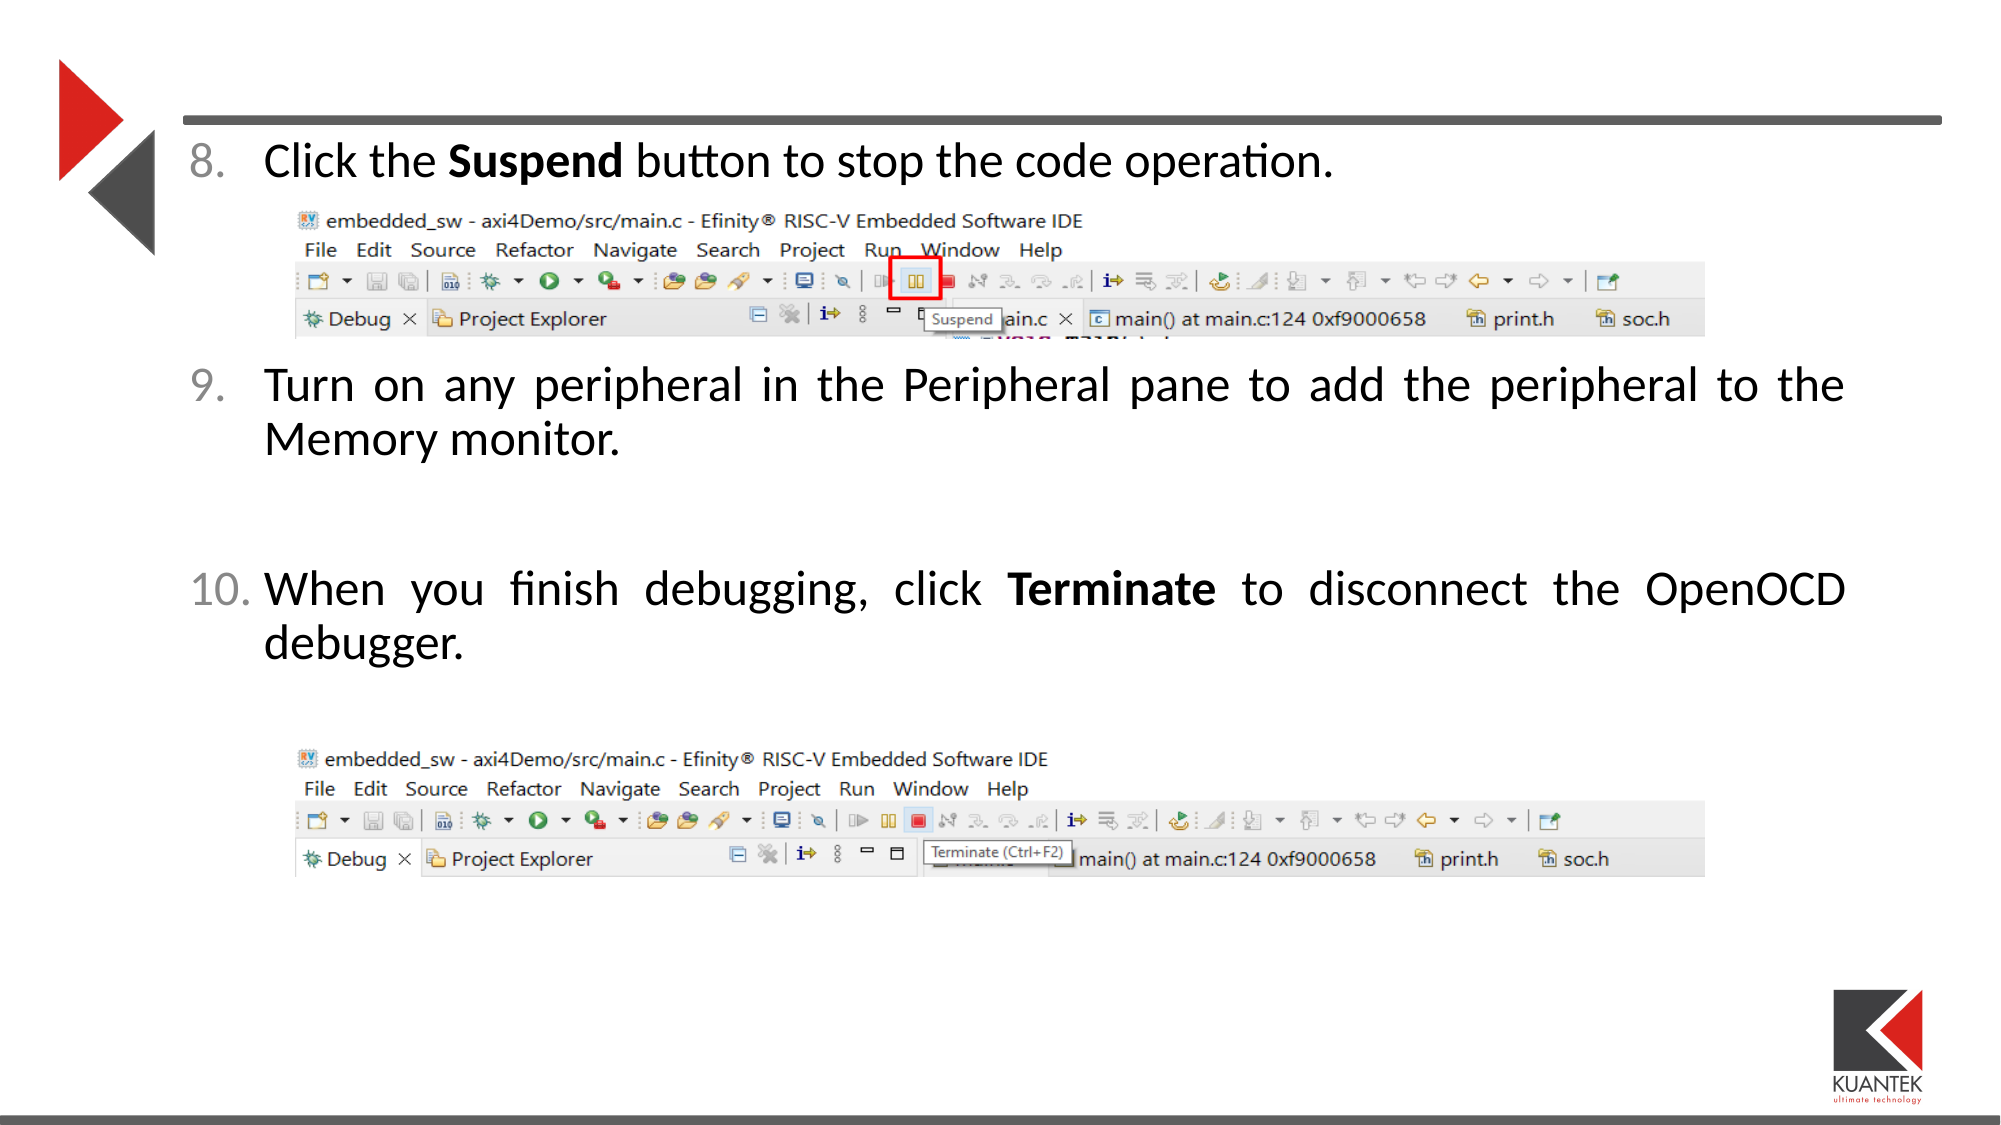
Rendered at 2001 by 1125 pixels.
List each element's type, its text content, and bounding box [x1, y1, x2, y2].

list Click the Suspend button to stop the code operation. Turn on any peripheral in the Peripheral pane to add the peripheral to the Memory monitor. When you finish debugging, click Terminate to disconnect the OpenOCD debugger. [136, 126, 1862, 999]
picture [59, 59, 124, 181]
picture [295, 744, 1705, 877]
picture [1833, 989, 1923, 1105]
picture [295, 206, 1705, 340]
